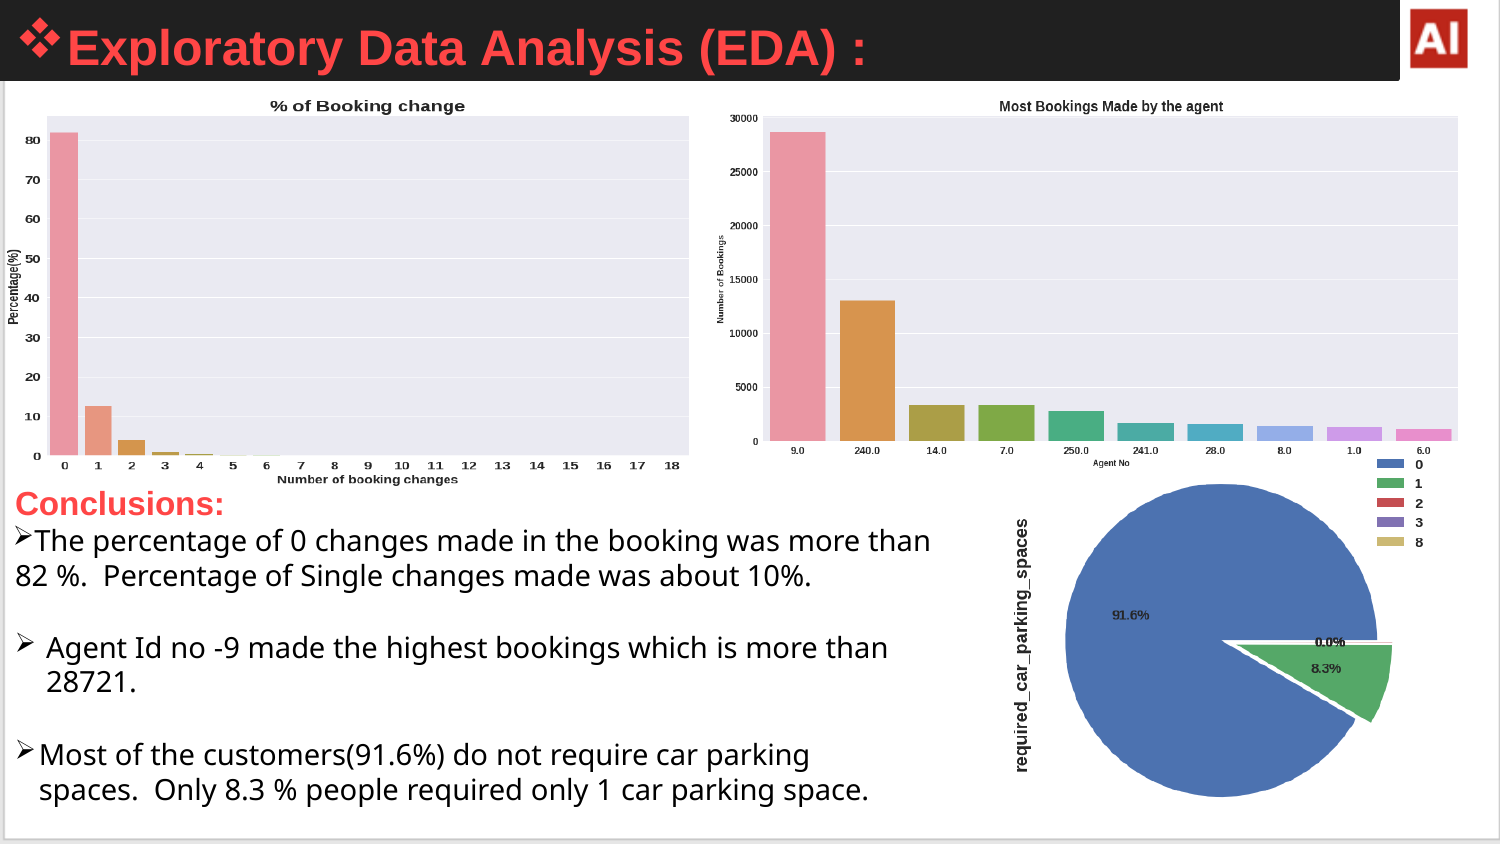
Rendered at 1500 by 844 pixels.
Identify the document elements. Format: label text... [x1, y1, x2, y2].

picture [0, 0, 1500, 844]
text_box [0, 0, 1400, 83]
text_box Conclusions: The percentage of 0 changes made in the booking was more than 82 %. Percentage of Single changes made was about 10%. Agent Id no -9 made the highest bookings which is more than 28721. Most of the customers(91.6%) do not require car parking spaces. Only 8.3 % people required only 1 car parking space. [12, 479, 717, 806]
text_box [717, 100, 1458, 844]
